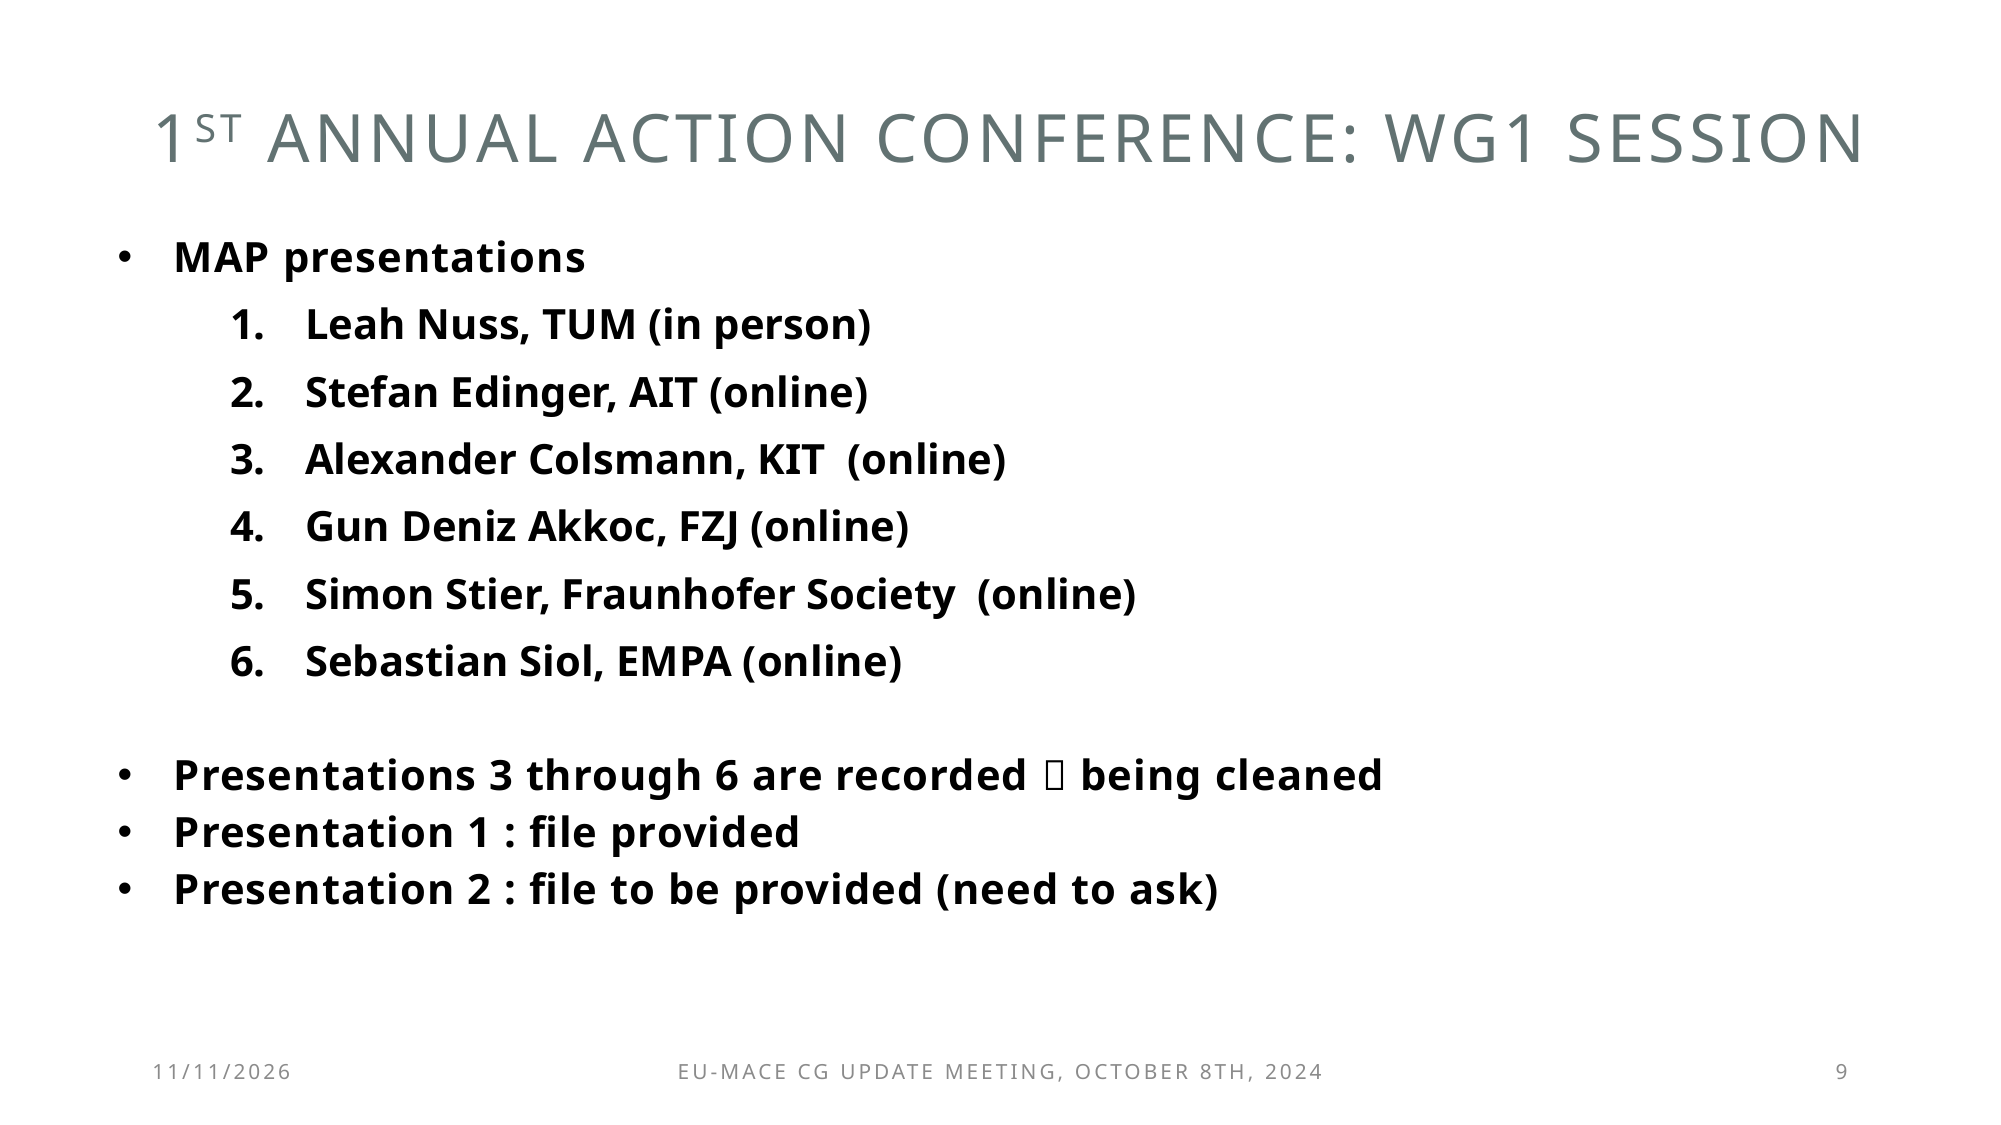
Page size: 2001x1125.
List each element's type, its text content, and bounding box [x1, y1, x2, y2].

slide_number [137, 1042, 588, 1103]
footer EU-MACE CG update meeting, October 8th, 2024 [662, 1042, 1338, 1103]
list MAP presentations Leah Nuss, TUM (in person) Stefan Edinger, AIT (online) Alexander Colsmann, KIT (online) Gun Deniz Akkoc, FZJ (online) Simon Stier, Fraunhofer Society (online) Sebastian Siol, EMPA (online) Presentations 3 through 6 are recorded  being cleaned Presentation 1 : file provided Presentation 2 : file to be provided (need to ask) [102, 216, 1964, 941]
slide_number 9 [1412, 1042, 1863, 1103]
title 1st annual Action conference: WG1 session [137, 0, 1931, 185]
